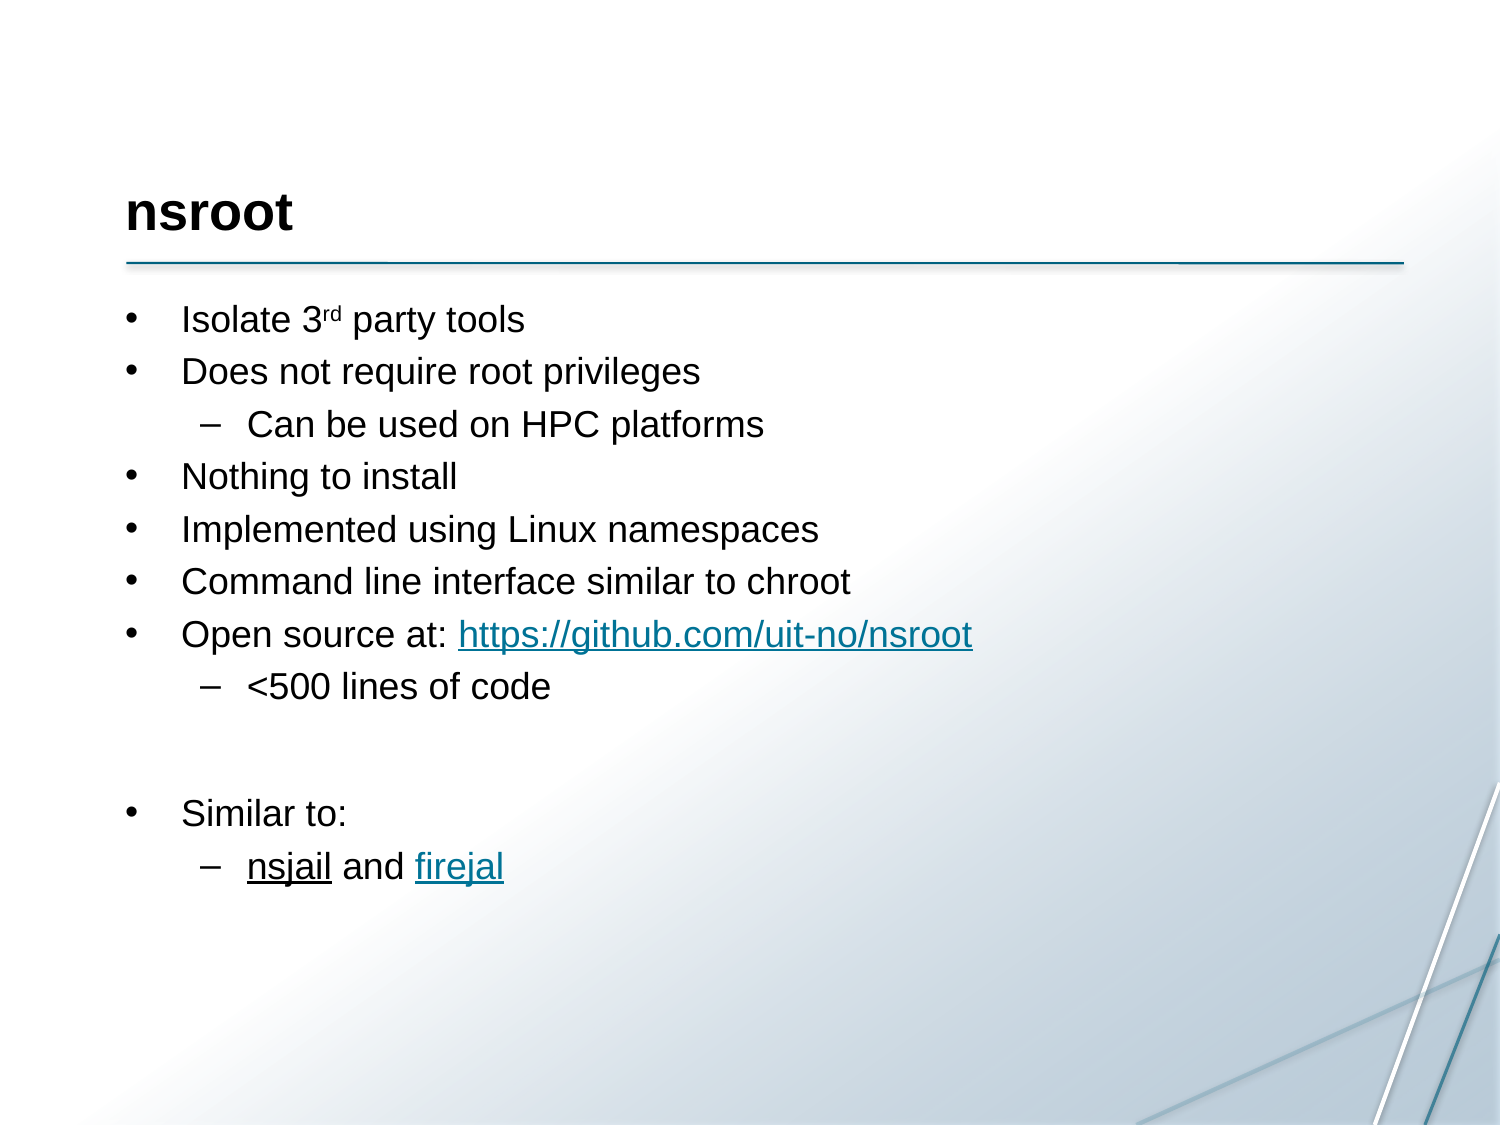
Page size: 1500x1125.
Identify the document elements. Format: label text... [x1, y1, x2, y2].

list Isolate 3rd party tools Does not require root privileges Can be used on HPC platforms Nothing to install Implemented using Linux namespaces Command line interface similar to chroot Open source at: https://github.com/uit-no/nsroot <500 lines of code Similar to: nsjail and firejal [109, 287, 1404, 1005]
title nsroot [109, 49, 1403, 249]
